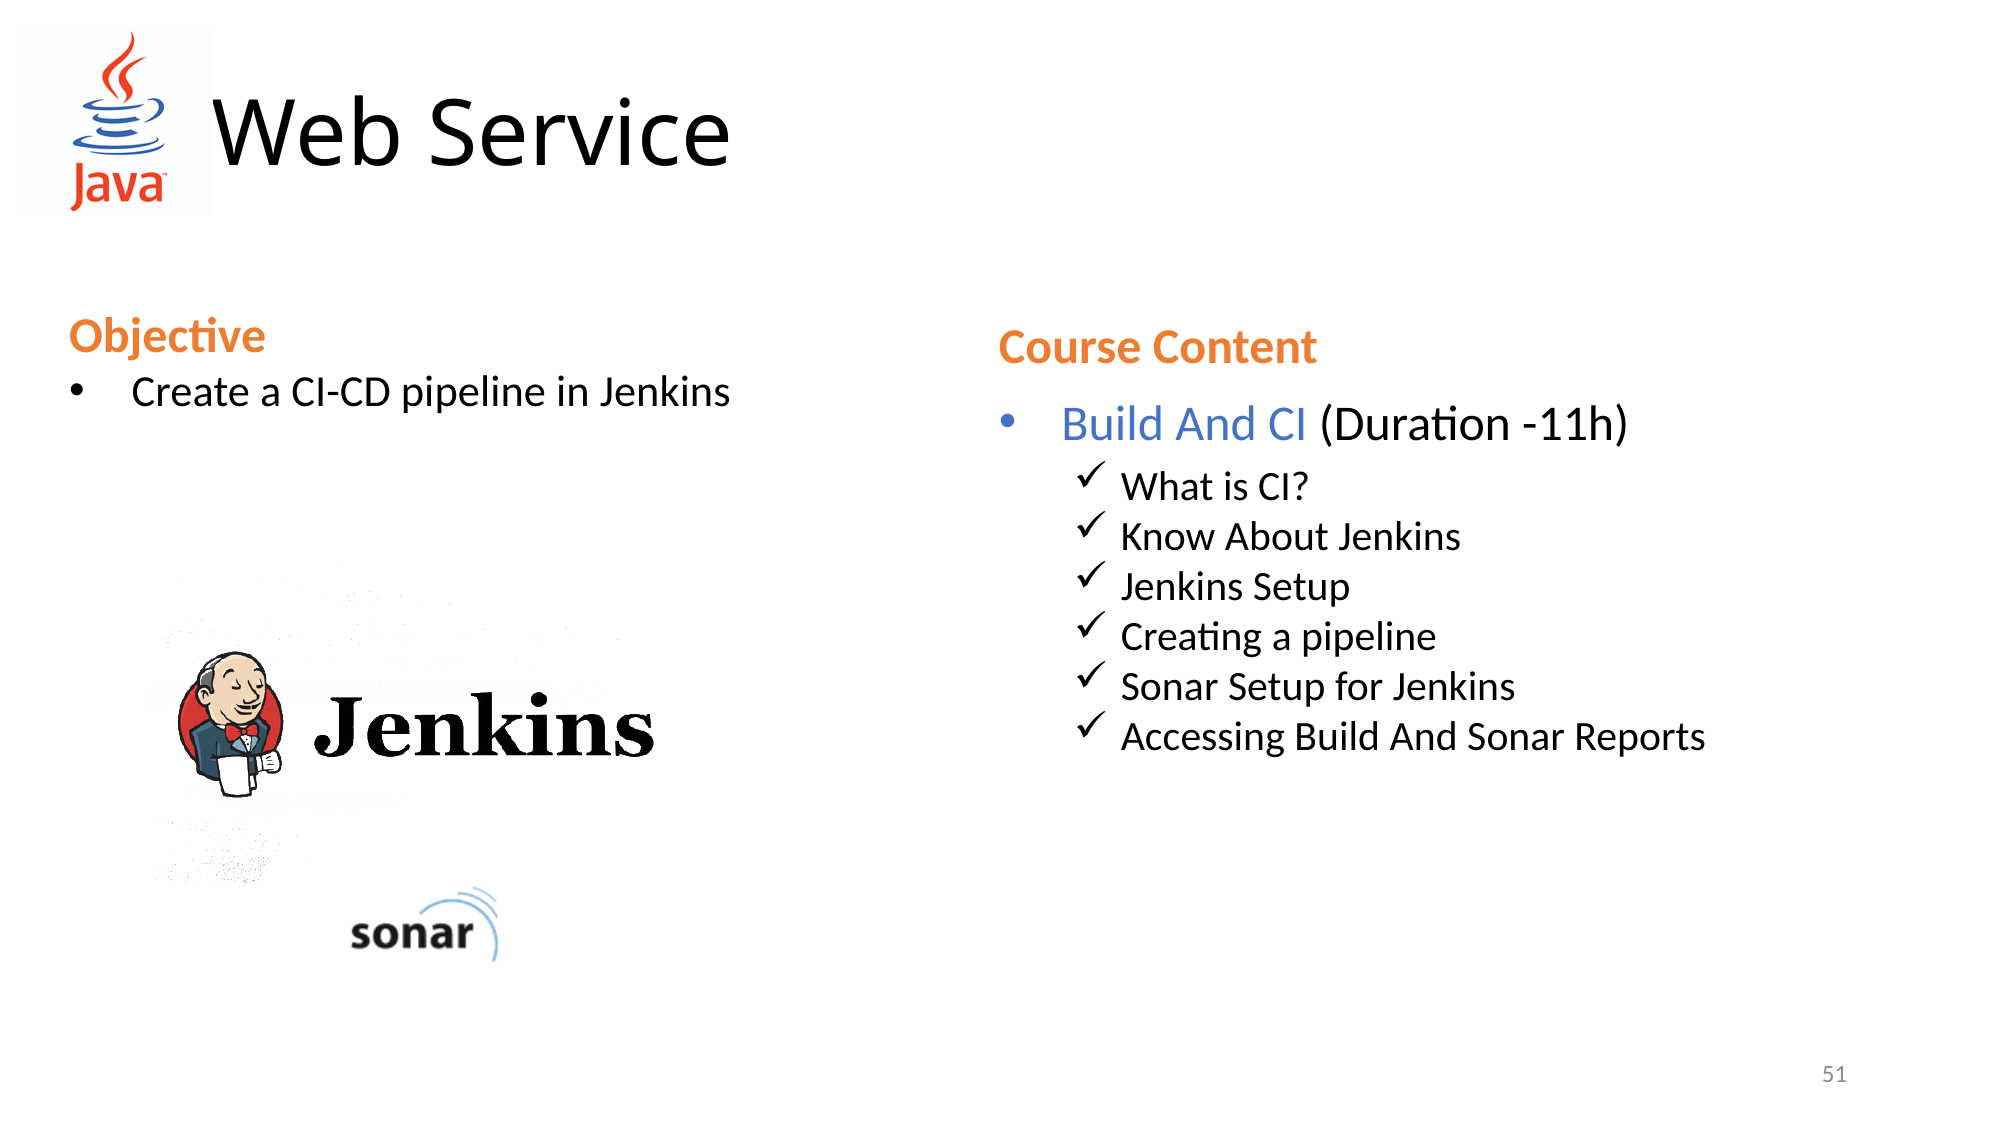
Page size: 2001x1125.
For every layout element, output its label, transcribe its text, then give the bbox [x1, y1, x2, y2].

text_box Objective Create a CI-CD pipeline in Jenkins [54, 294, 932, 423]
picture [23, 26, 213, 216]
text_box Course Content Build And CI (Duration -11h) What is CI? Know About Jenkins Jenkins Setup Creating a pipeline Sonar Setup for Jenkins Accessing Build And Sonar Reports [984, 306, 1851, 817]
slide_number 51 [1412, 1042, 1863, 1103]
text_box [86, 294, 1945, 941]
picture [149, 562, 701, 970]
title Web Service [196, 25, 1712, 246]
